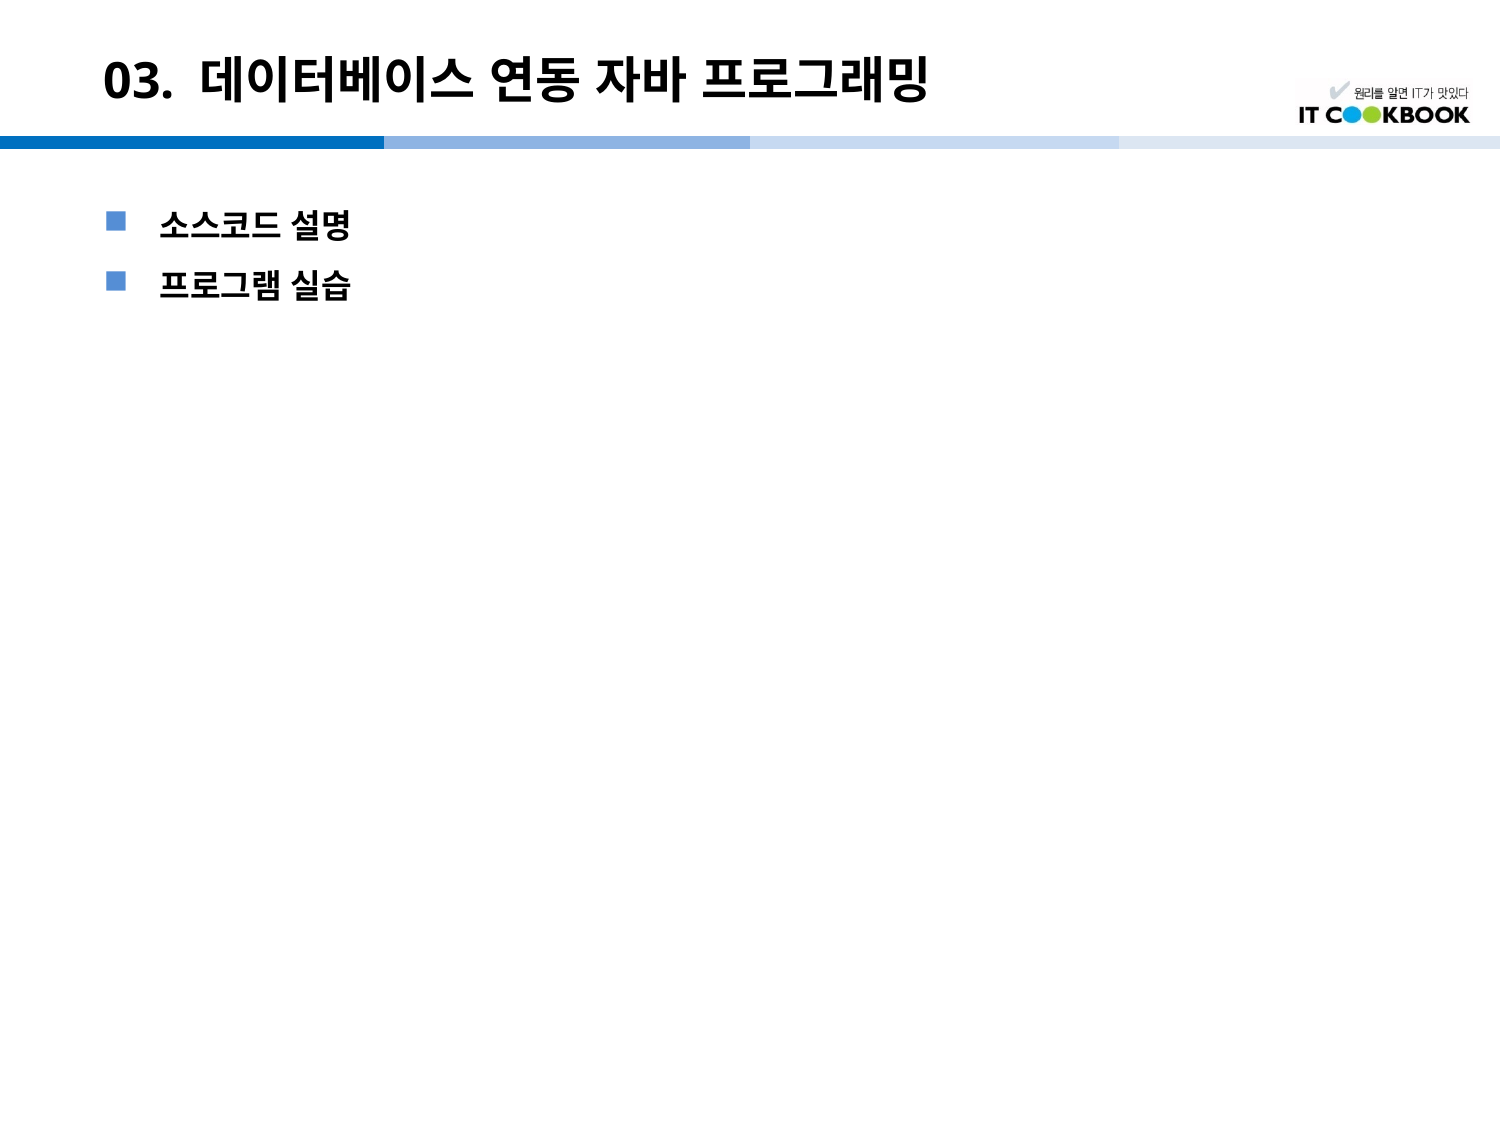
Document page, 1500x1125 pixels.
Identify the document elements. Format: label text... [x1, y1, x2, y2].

title 03. 데이터베이스 연동 자바 프로그래밍 [88, 32, 1330, 124]
picture [1295, 78, 1473, 125]
list 소스코드 설명 프로그램 실습 [88, 177, 1412, 1077]
